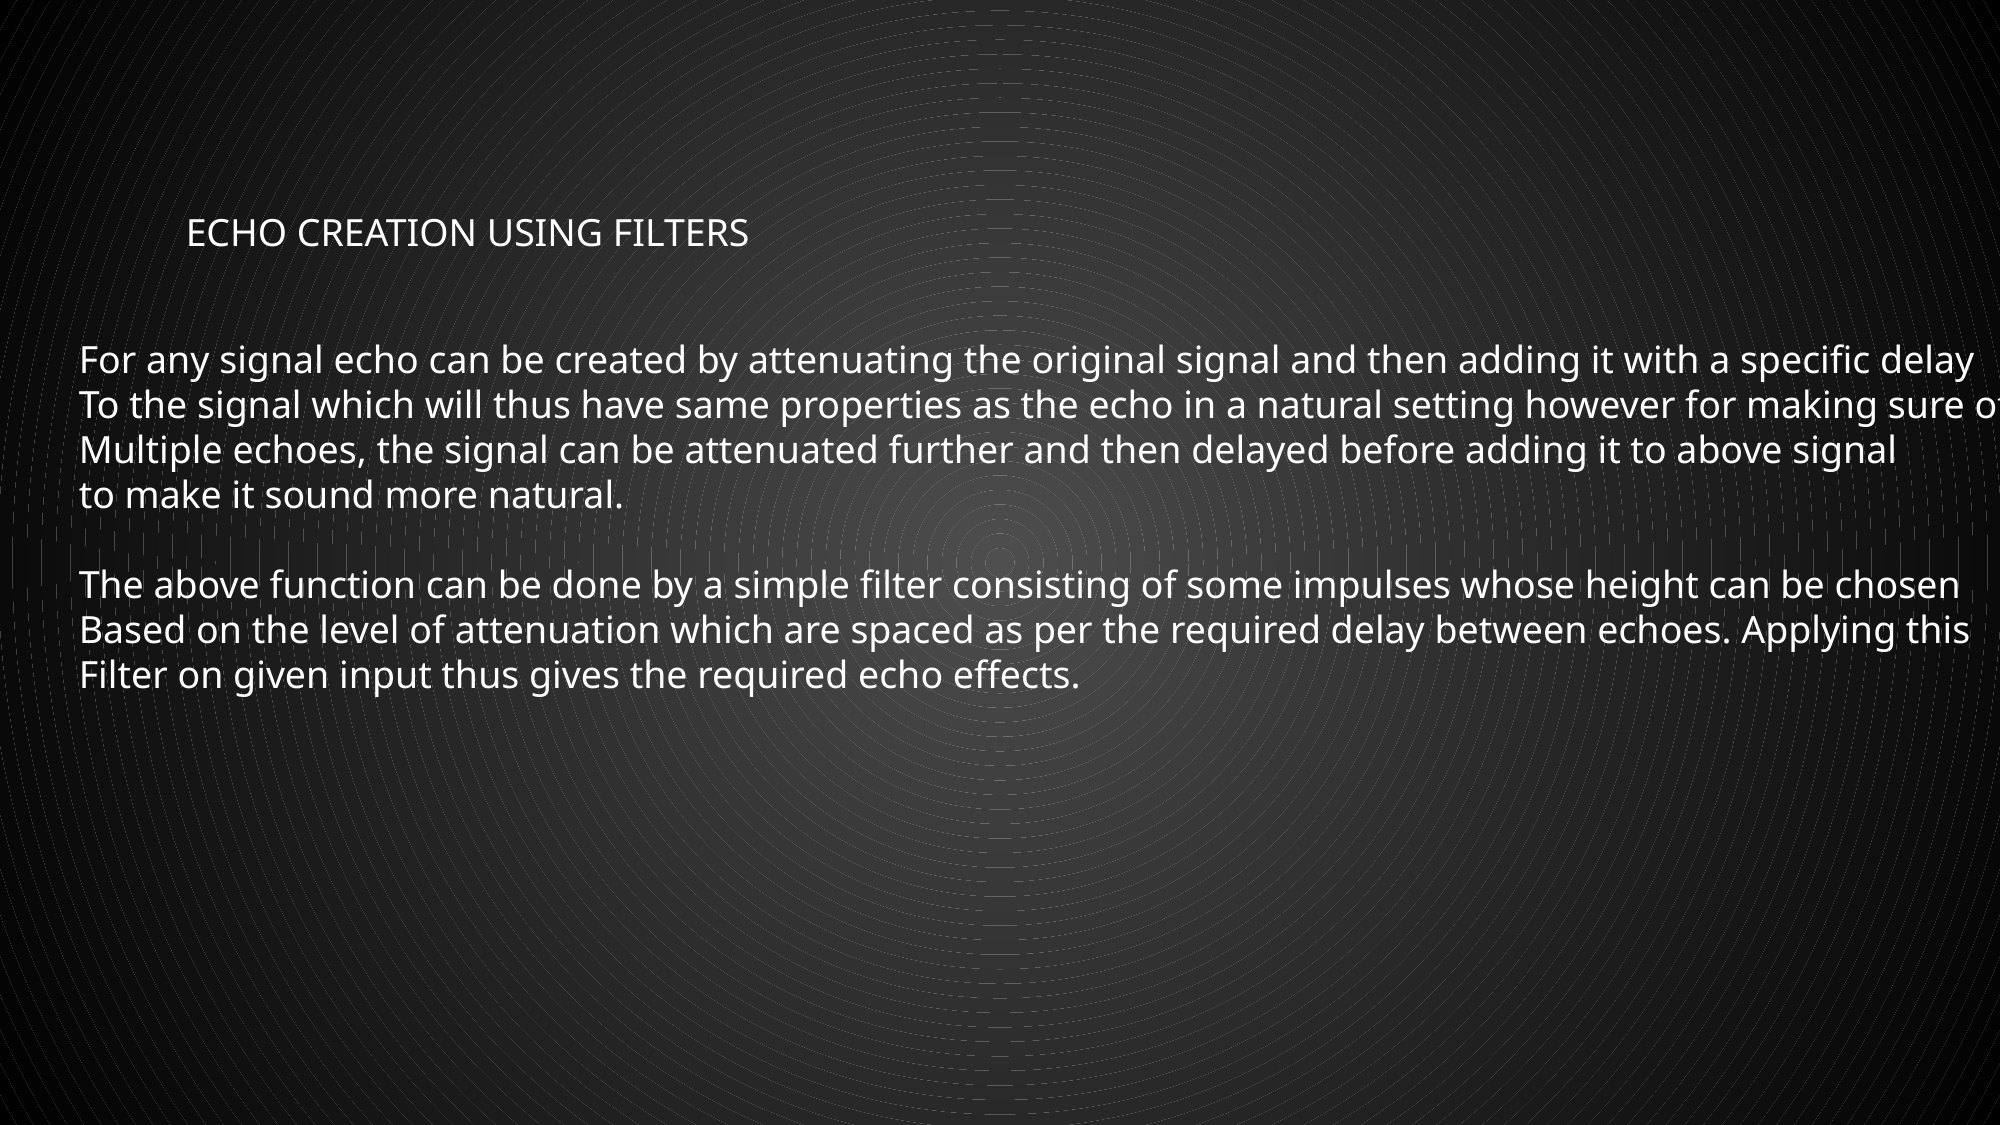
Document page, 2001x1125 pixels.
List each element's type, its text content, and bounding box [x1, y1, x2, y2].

text_box ECHO CREATION USING FILTERS [171, 201, 765, 261]
text_box For any signal echo can be created by attenuating the original signal and then adding it with a specific delay To the signal which will thus have same properties as the echo in a natural setting however for making sure of Multiple echoes, the signal can be attenuated further and then delayed before adding it to above signal to make it sound more natural. The above function can be done by a simple filter consisting of some impulses whose height can be chosen Based on the level of attenuation which are spaced as per the required delay between echoes. Applying this Filter on given input thus gives the required echo effects. [63, 328, 2000, 704]
